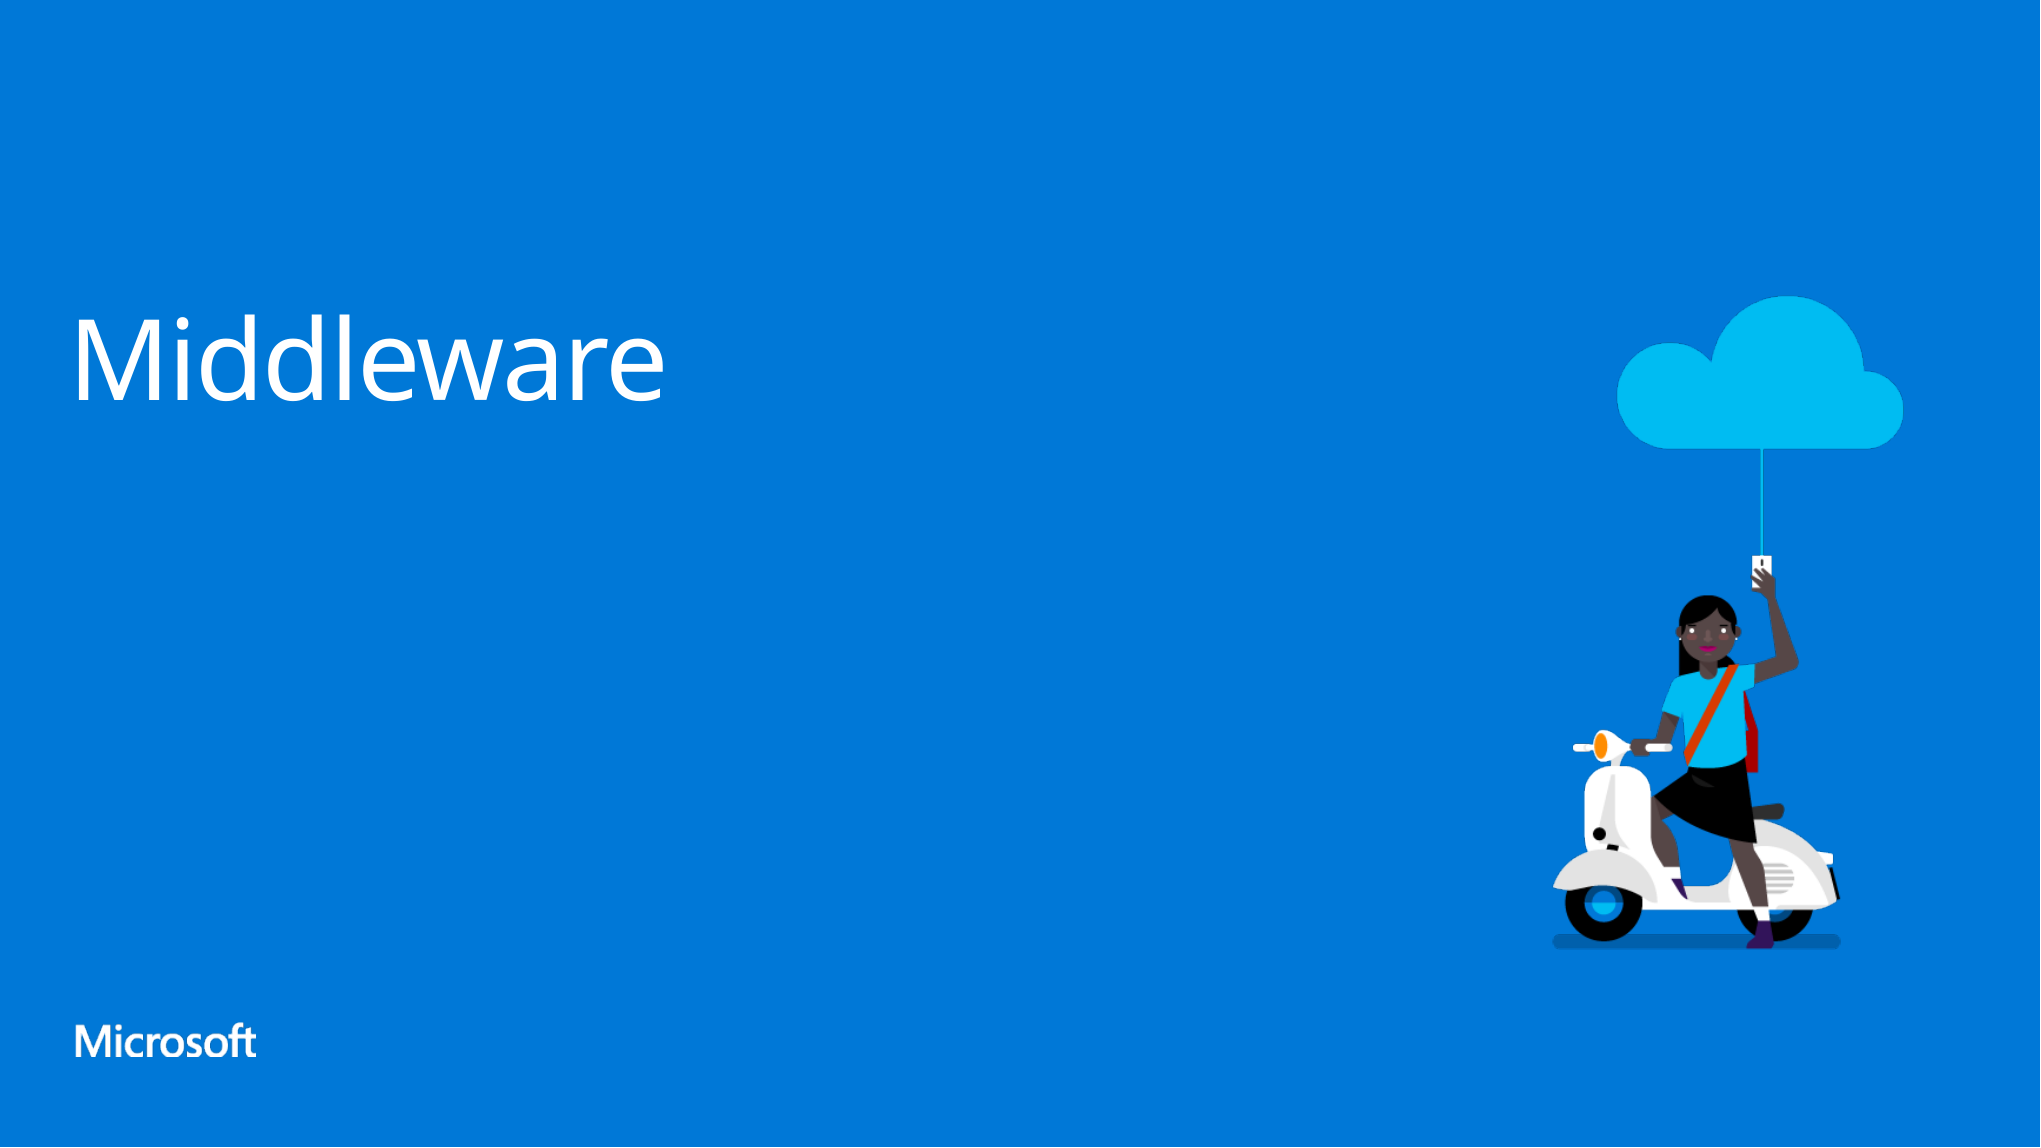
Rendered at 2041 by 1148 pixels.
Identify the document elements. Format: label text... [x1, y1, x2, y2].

picture [75, 1022, 256, 1057]
title Middleware [45, 288, 1366, 589]
picture [1440, 266, 1965, 972]
